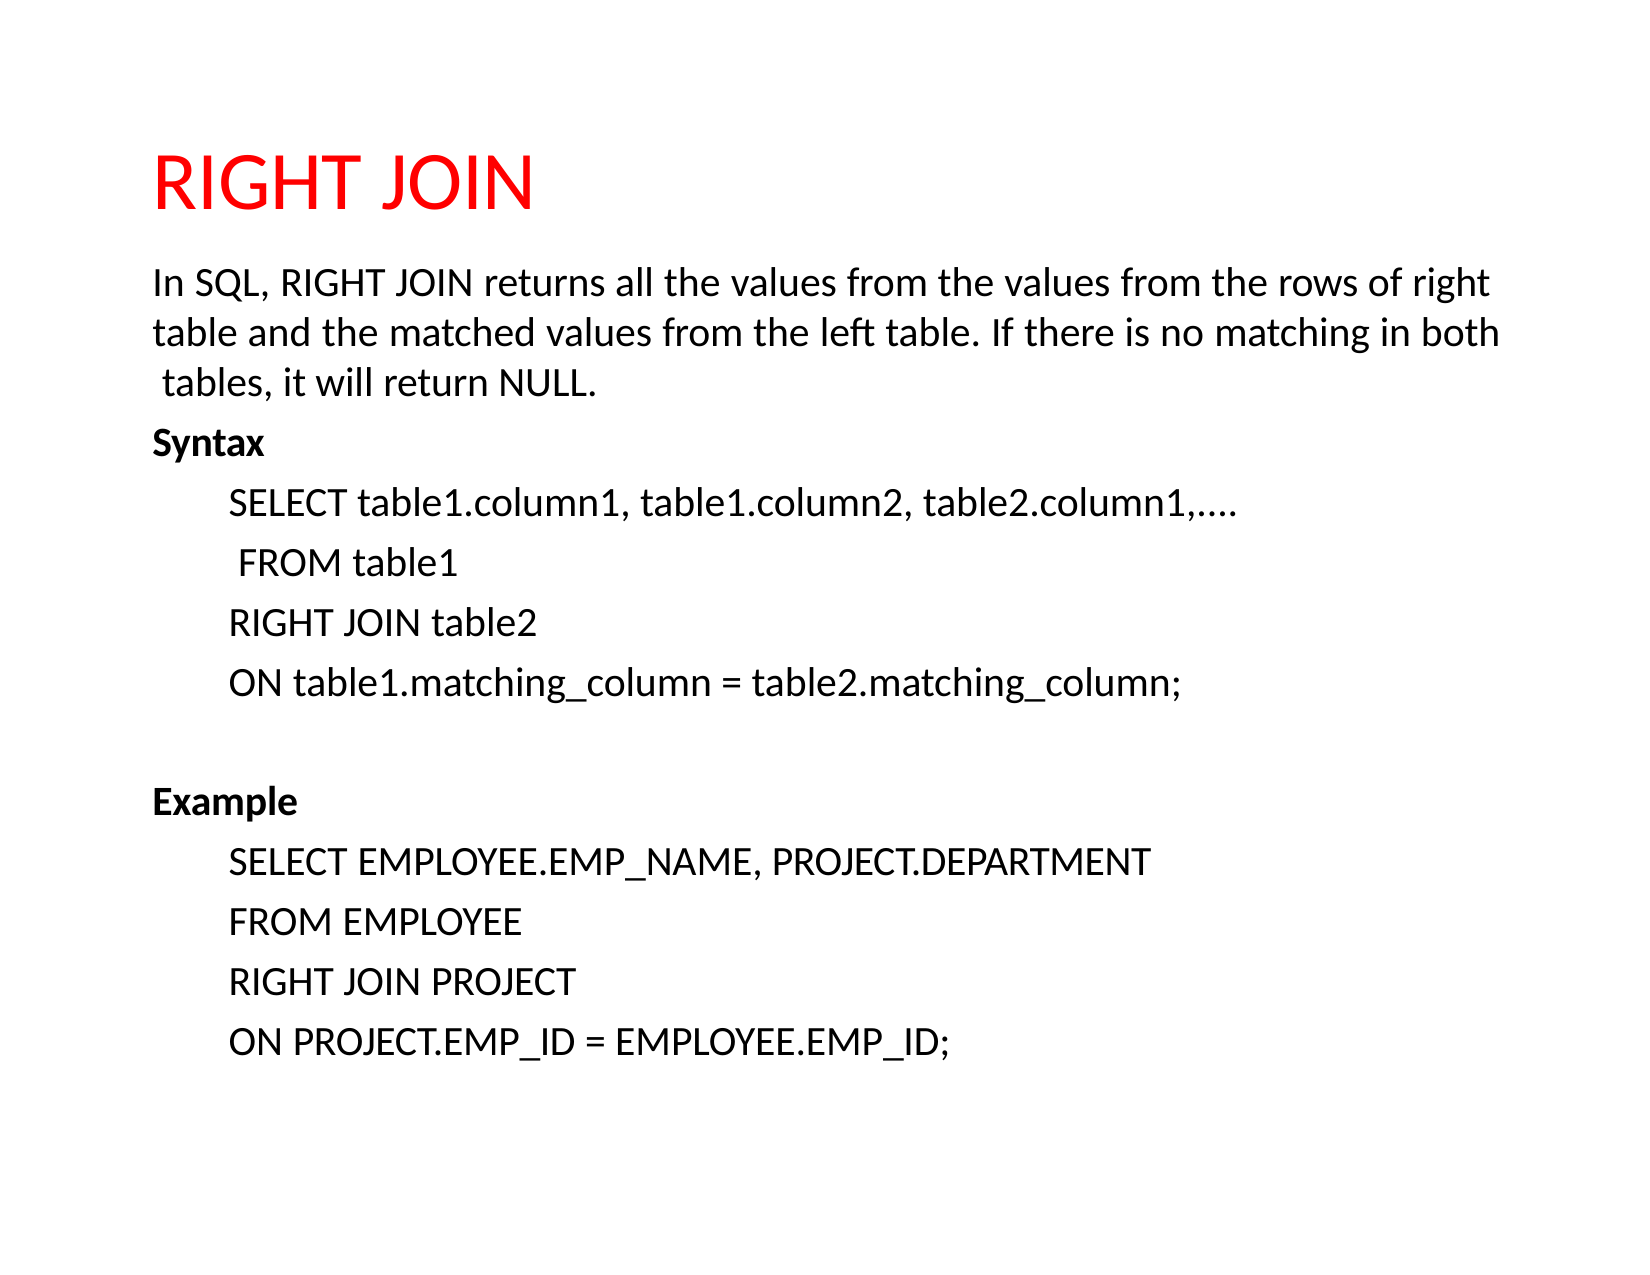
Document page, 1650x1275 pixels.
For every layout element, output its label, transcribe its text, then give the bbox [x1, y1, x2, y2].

text_box [74, 637, 1575, 1200]
text_box In SQL, RIGHT JOIN returns all the values from the values from the rows of right table and the matched values from the left table. If there is no matching in both tables, it will return NULL. Syntax SELECT table1.column1, table1.column2, table2.column1,.... FROM table1 RIGHT JOIN table2 ON table1.matching_column = table2.matching_column; Example SELECT EMPLOYEE.EMP_NAME, PROJECT.DEPARTMENT FROM EMPLOYEE RIGHT JOIN PROJECT ON PROJECT.EMP_ID = EMPLOYEE.EMP_ID; [150, 252, 1502, 1064]
title RIGHT JOIN [150, 123, 541, 252]
